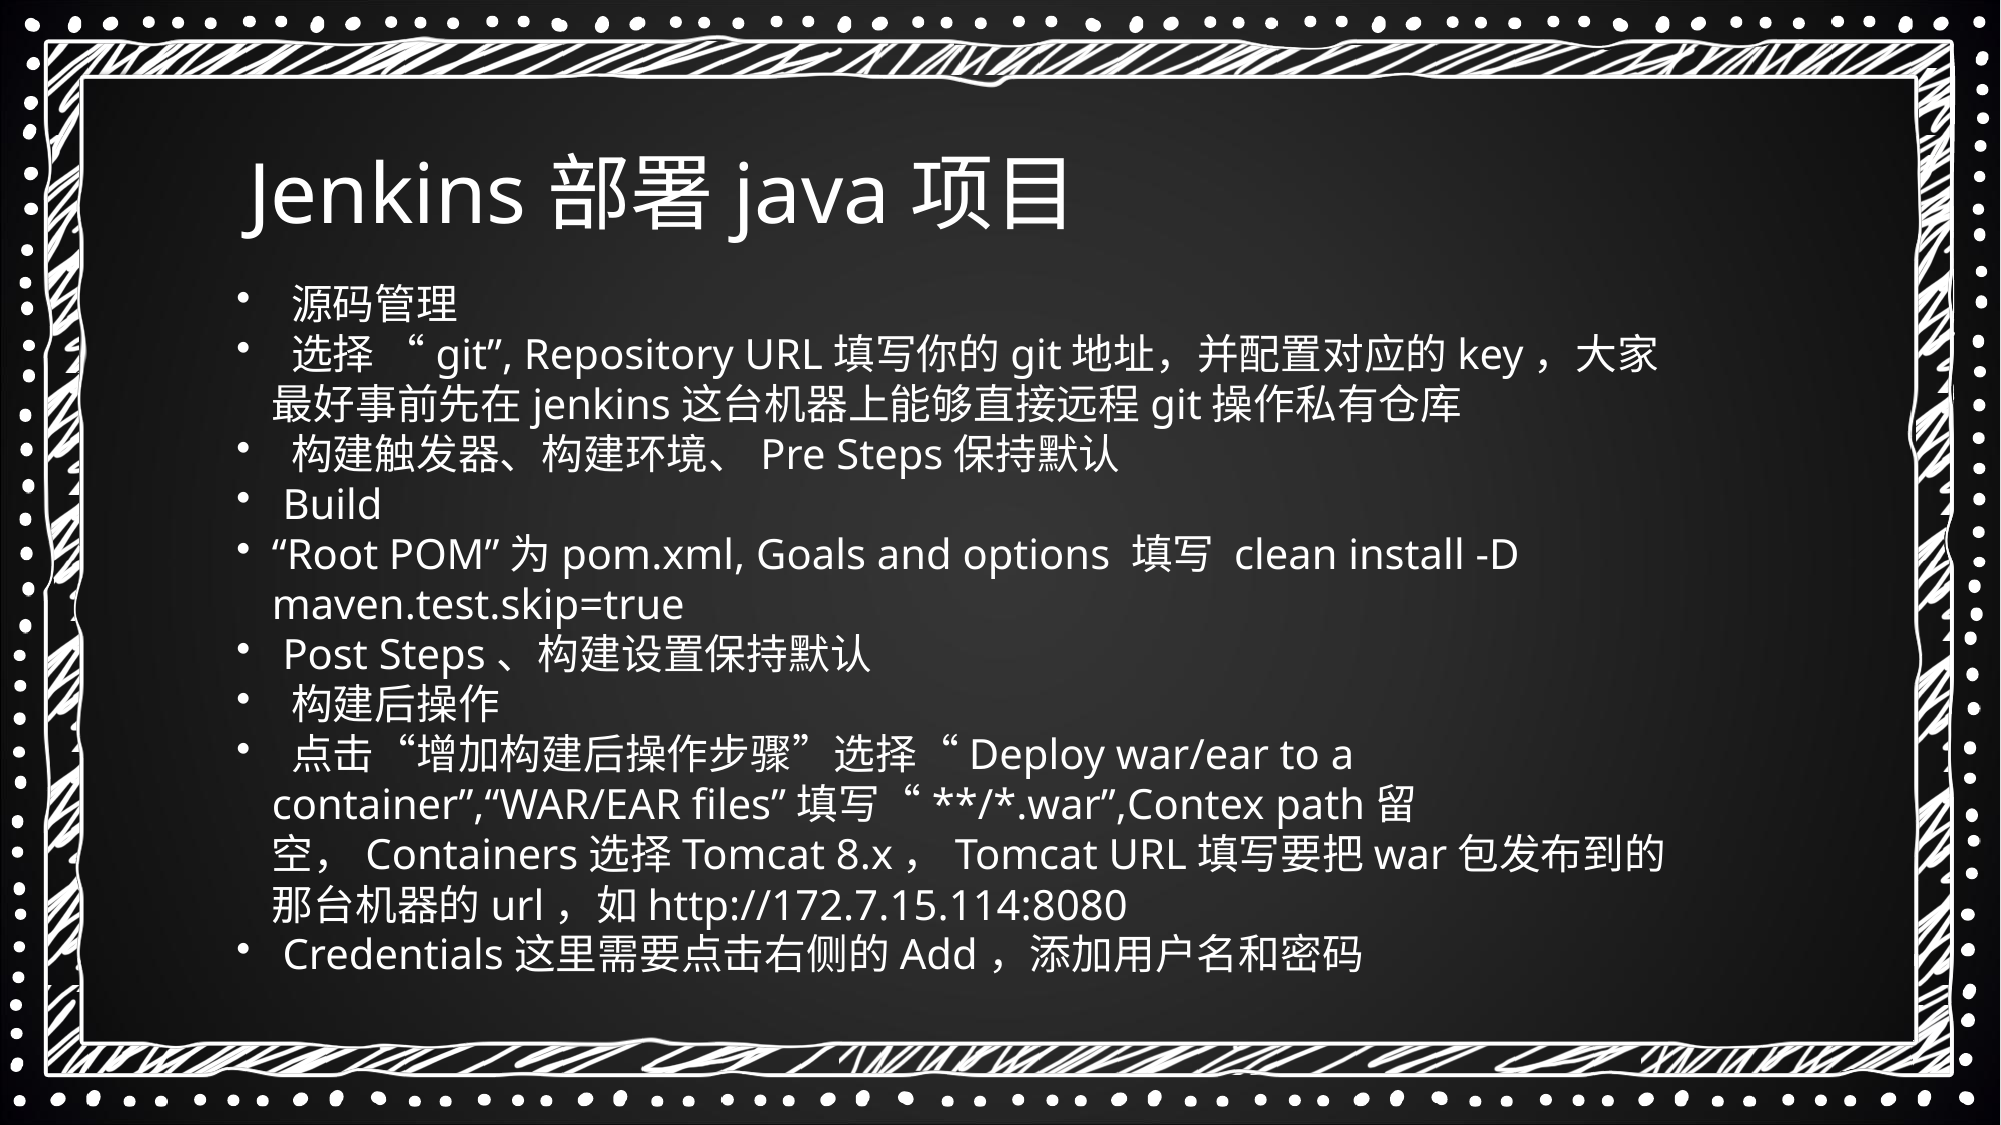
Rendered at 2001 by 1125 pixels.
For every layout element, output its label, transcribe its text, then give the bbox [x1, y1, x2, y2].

text_box Jenkins部署java项目 [240, 133, 1530, 248]
picture [0, 0, 2001, 1125]
text_box 源码管理 选择 “git”, Repository URL填写你的git地址，并配置对应的key，大家最好事前先在jenkins这台机器上能够直接远程git操作私有仓库 构建触发器、构建环境、Pre Steps保持默认 Build “Root POM”为pom.xml, Goals and options 填写 clean install -D maven.test.skip=true Post Steps、构建设置保持默认 构建后操作 点击“增加构建后操作步骤”选择“Deploy war/ear to a container”,“WAR/EAR files”填写“**/*.war”,Contex path留空，Containers选择Tomcat 8.x，Tomcat URL填写要把war包发布到的那台机器的url，如http://172.7.15.114:8080 Credentials这里需要点击右侧的Add，添加用户名和密码 [228, 270, 1698, 986]
